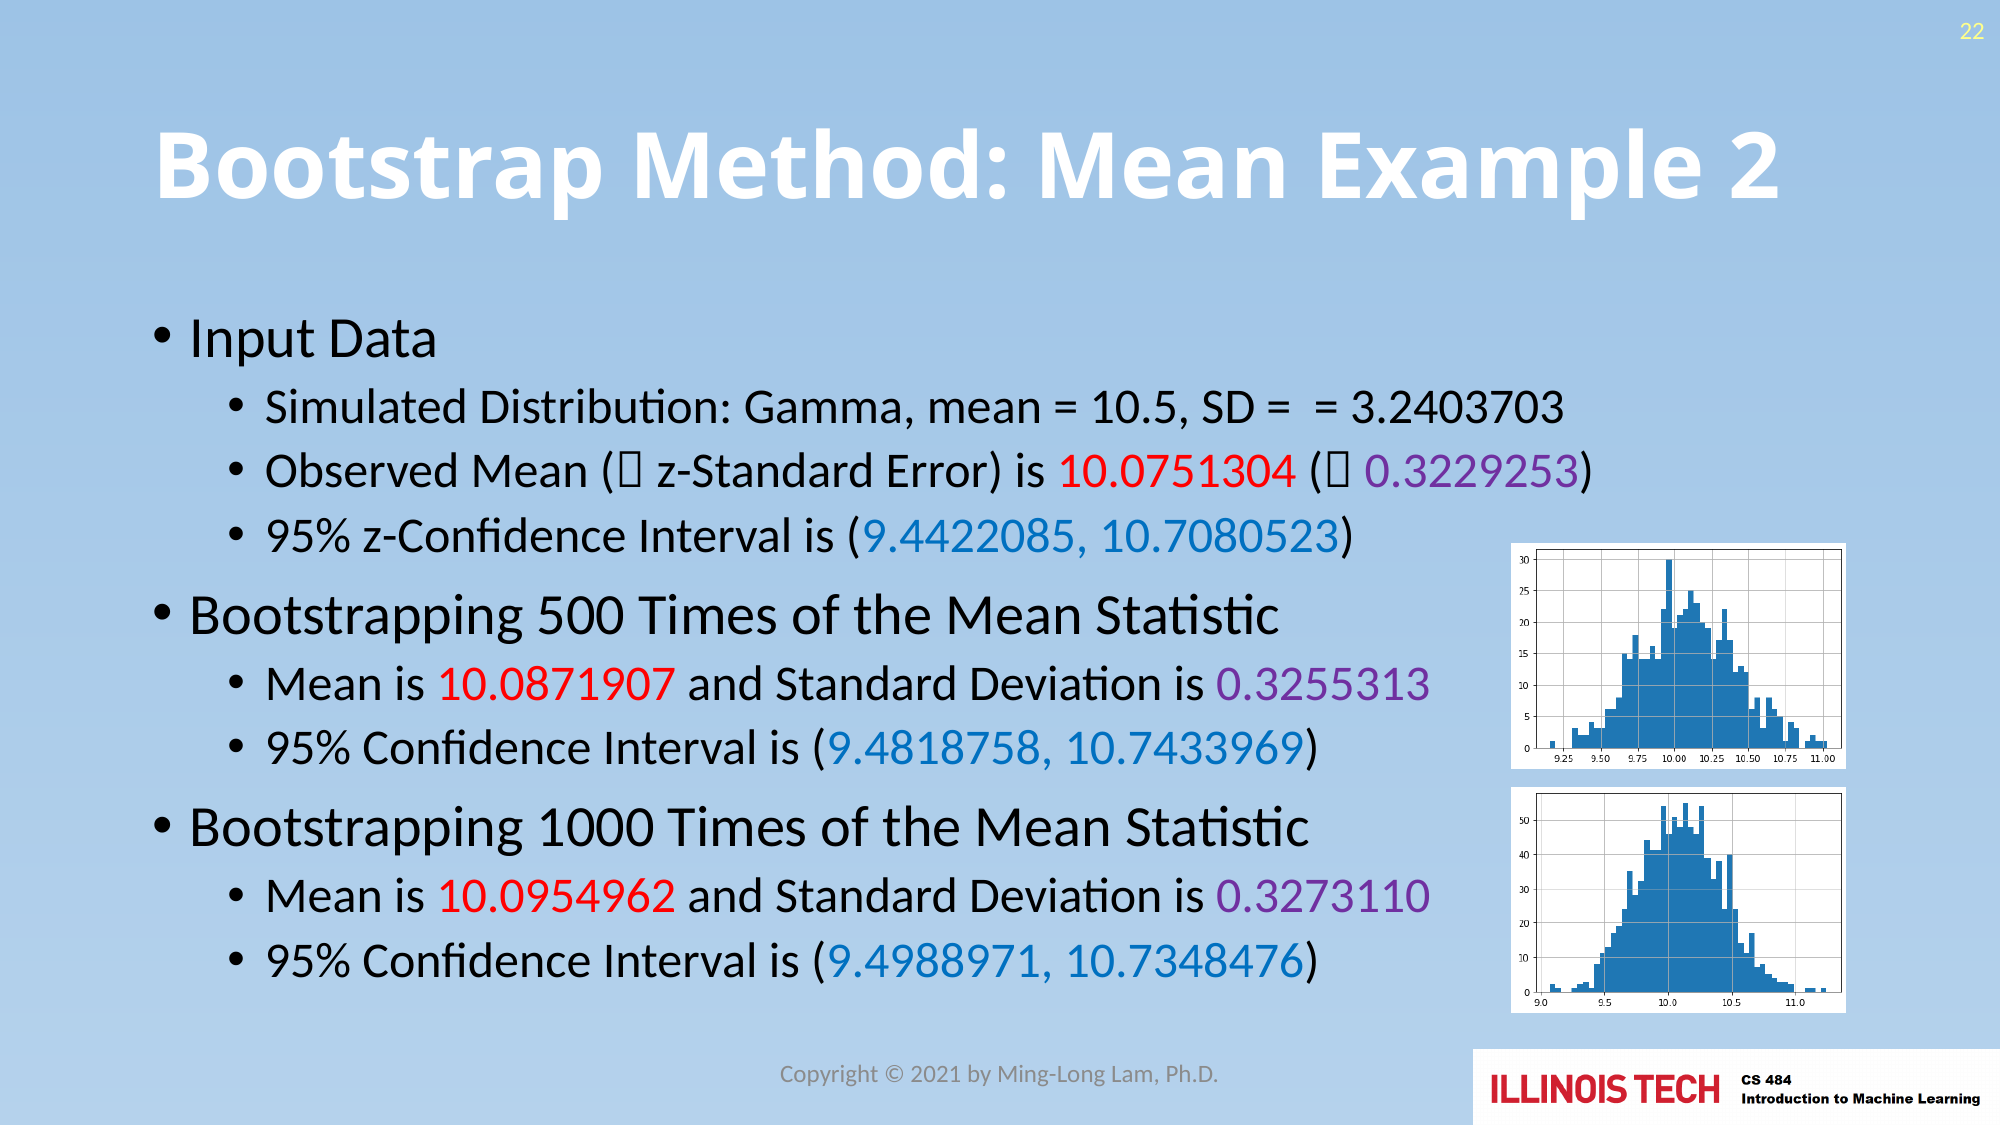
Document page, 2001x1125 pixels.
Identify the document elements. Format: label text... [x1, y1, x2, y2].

slide_number 22 [1550, 0, 2000, 60]
picture [1511, 543, 1846, 769]
title Bootstrap Method: Mean Example 2 [137, 59, 1863, 278]
picture [1473, 1049, 2000, 1125]
picture [1511, 787, 1846, 1013]
footer Copyright © 2021 by Ming-Long Lam, Ph.D. [662, 1042, 1338, 1103]
